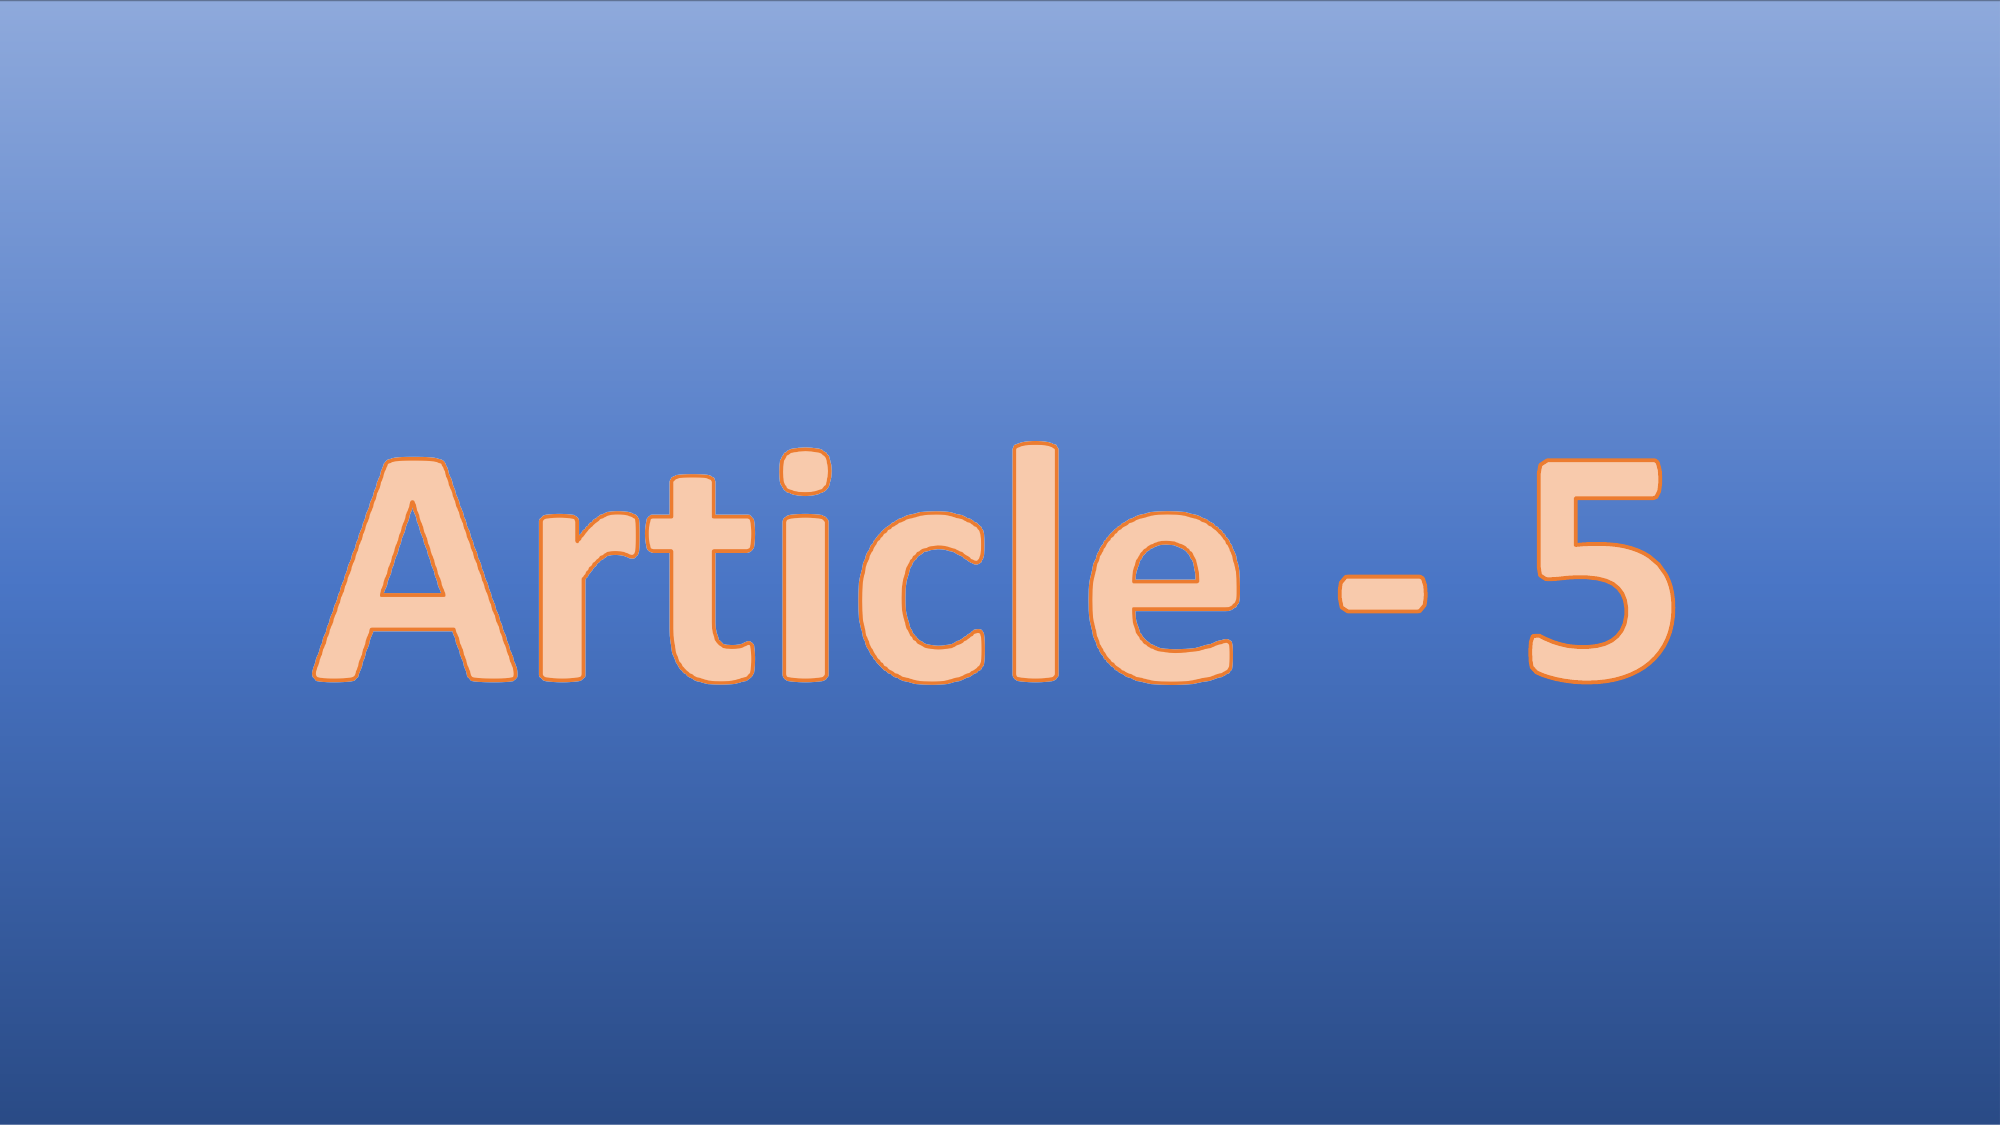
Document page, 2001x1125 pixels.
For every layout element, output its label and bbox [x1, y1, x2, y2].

text_box [0, 0, 2000, 1125]
